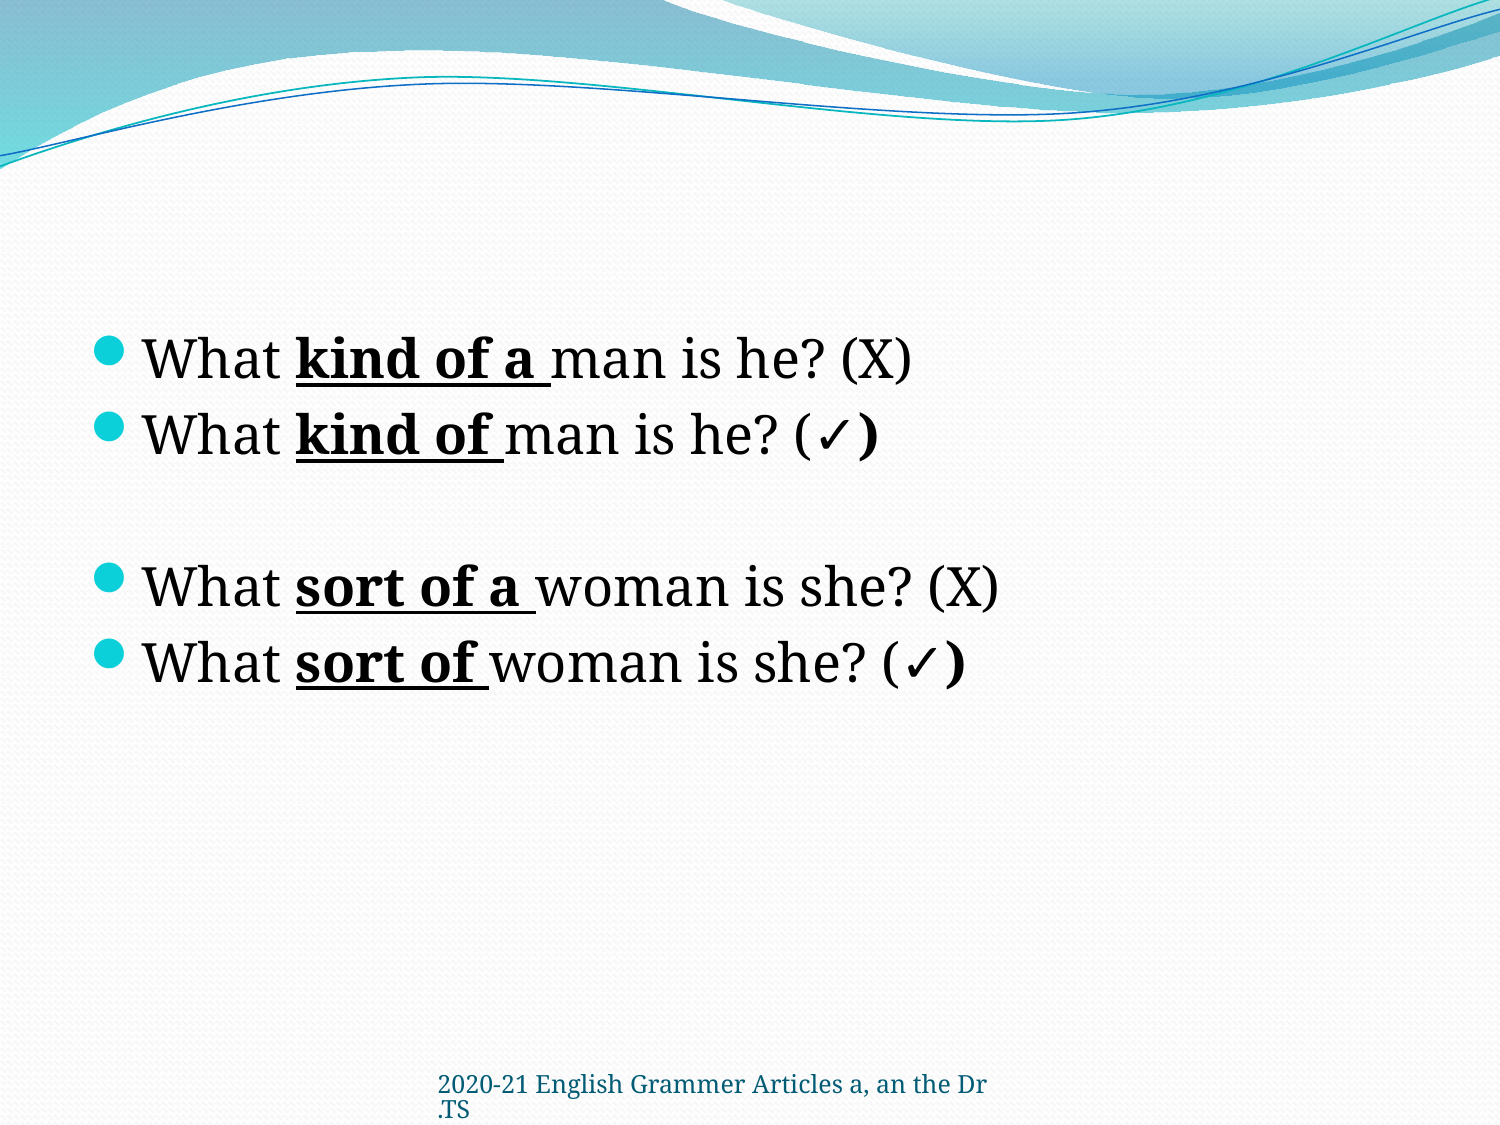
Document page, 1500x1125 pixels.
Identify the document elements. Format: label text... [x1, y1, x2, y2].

list What kind of a man is he? (X) What kind of man is he? (✓) What sort of a woman is she? (X) What sort of woman is she? (✓) [75, 317, 1425, 1038]
footer 2020-21 English Grammer Articles a, an the Dr.TS [437, 1042, 988, 1103]
